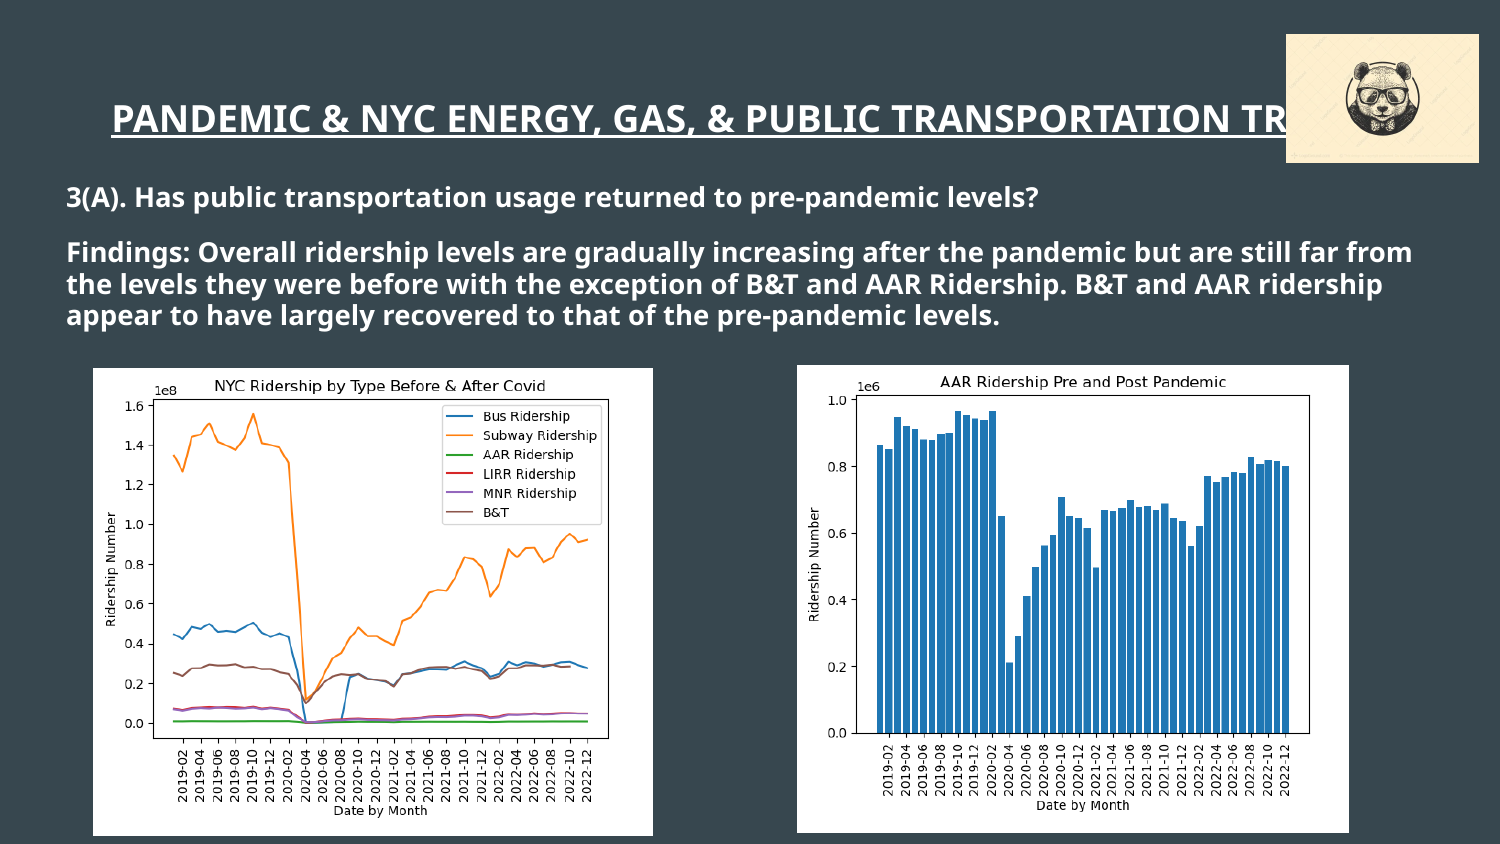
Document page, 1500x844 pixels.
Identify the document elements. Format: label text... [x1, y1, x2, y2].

list 3(A). Has public transportation usage returned to pre-pandemic levels? Findings: Overall ridership levels are gradually increasing after the pandemic but are still far from the levels they were before with the exception of B&T and AAR Ridership. B&T and AAR ridership appear to have largely recovered to that of the pre-pandemic levels. [51, 166, 1449, 348]
picture [797, 364, 1350, 833]
picture [1286, 34, 1479, 163]
title PANDEMIC & NYC ENERGY, GAS, & PUBLIC TRANSPORTATION TRENDS [51, 72, 1282, 166]
picture [92, 368, 653, 837]
